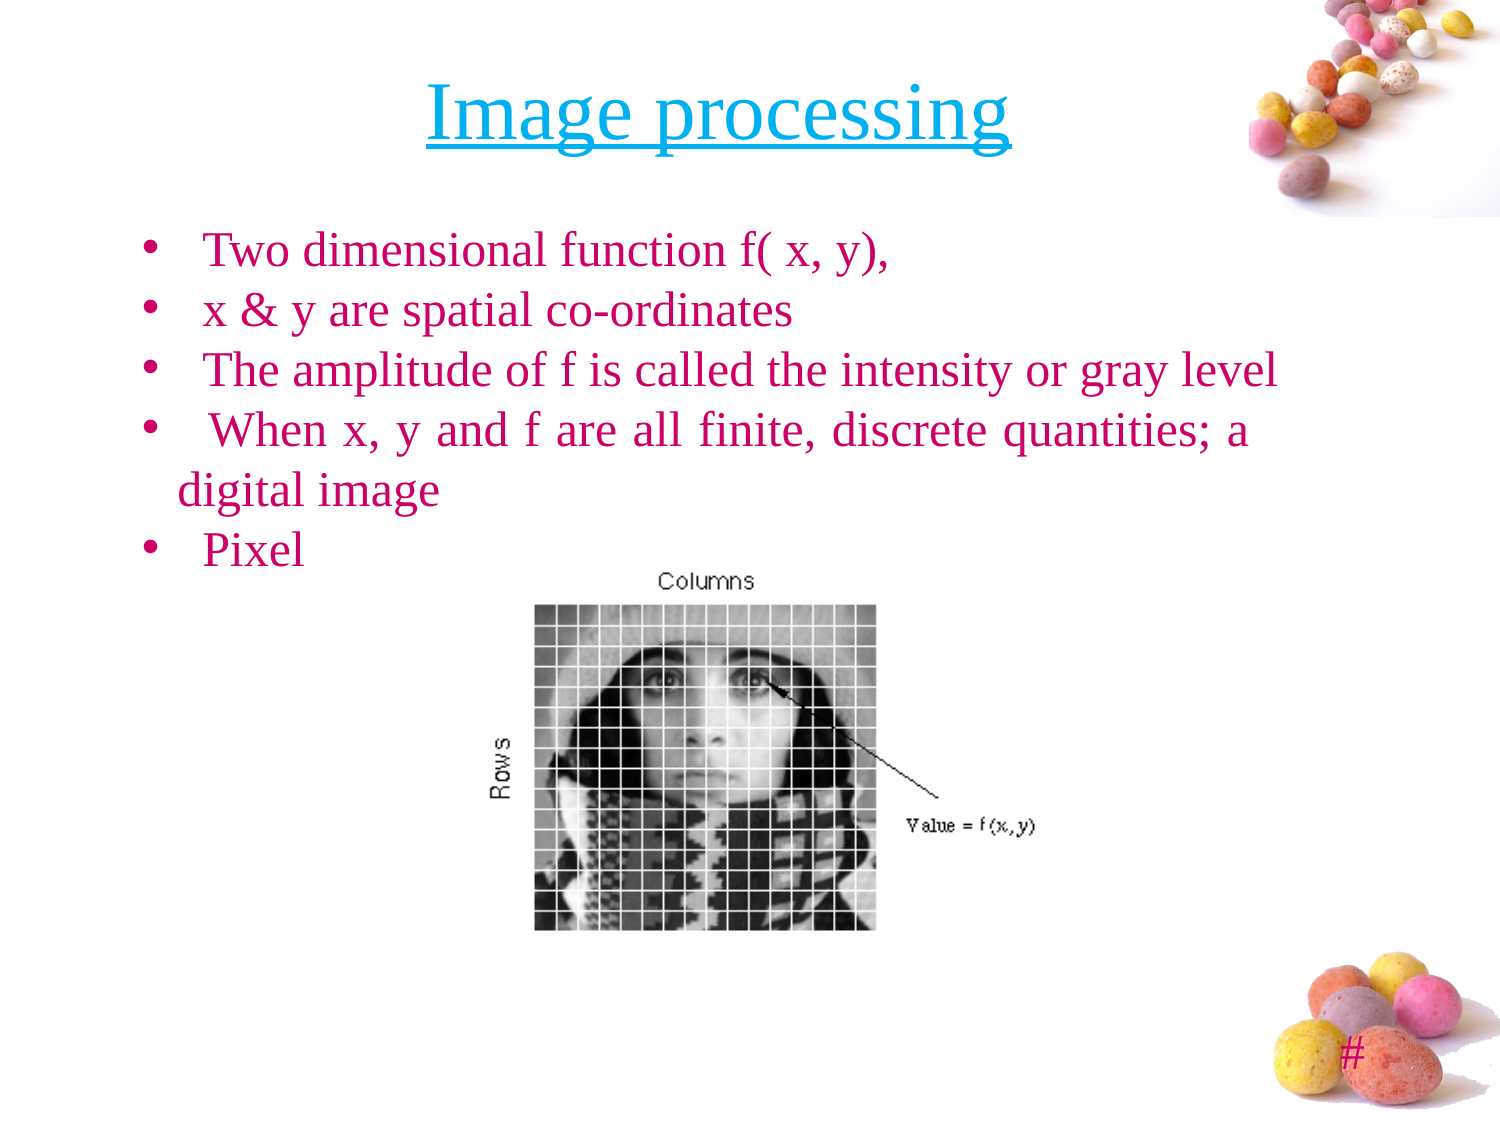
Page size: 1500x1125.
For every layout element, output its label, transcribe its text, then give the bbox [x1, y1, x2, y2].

text_box Two dimensional function f( x, y), x & y are spatial co-ordinates The amplitude of f is called the intensity or gray level When x, y and f are all finite, discrete quantities; a digital image Pixel [127, 209, 1327, 584]
picture [1249, 0, 1500, 217]
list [462, 544, 1122, 958]
title Image processing [49, 62, 1388, 151]
picture [1250, 944, 1500, 1125]
